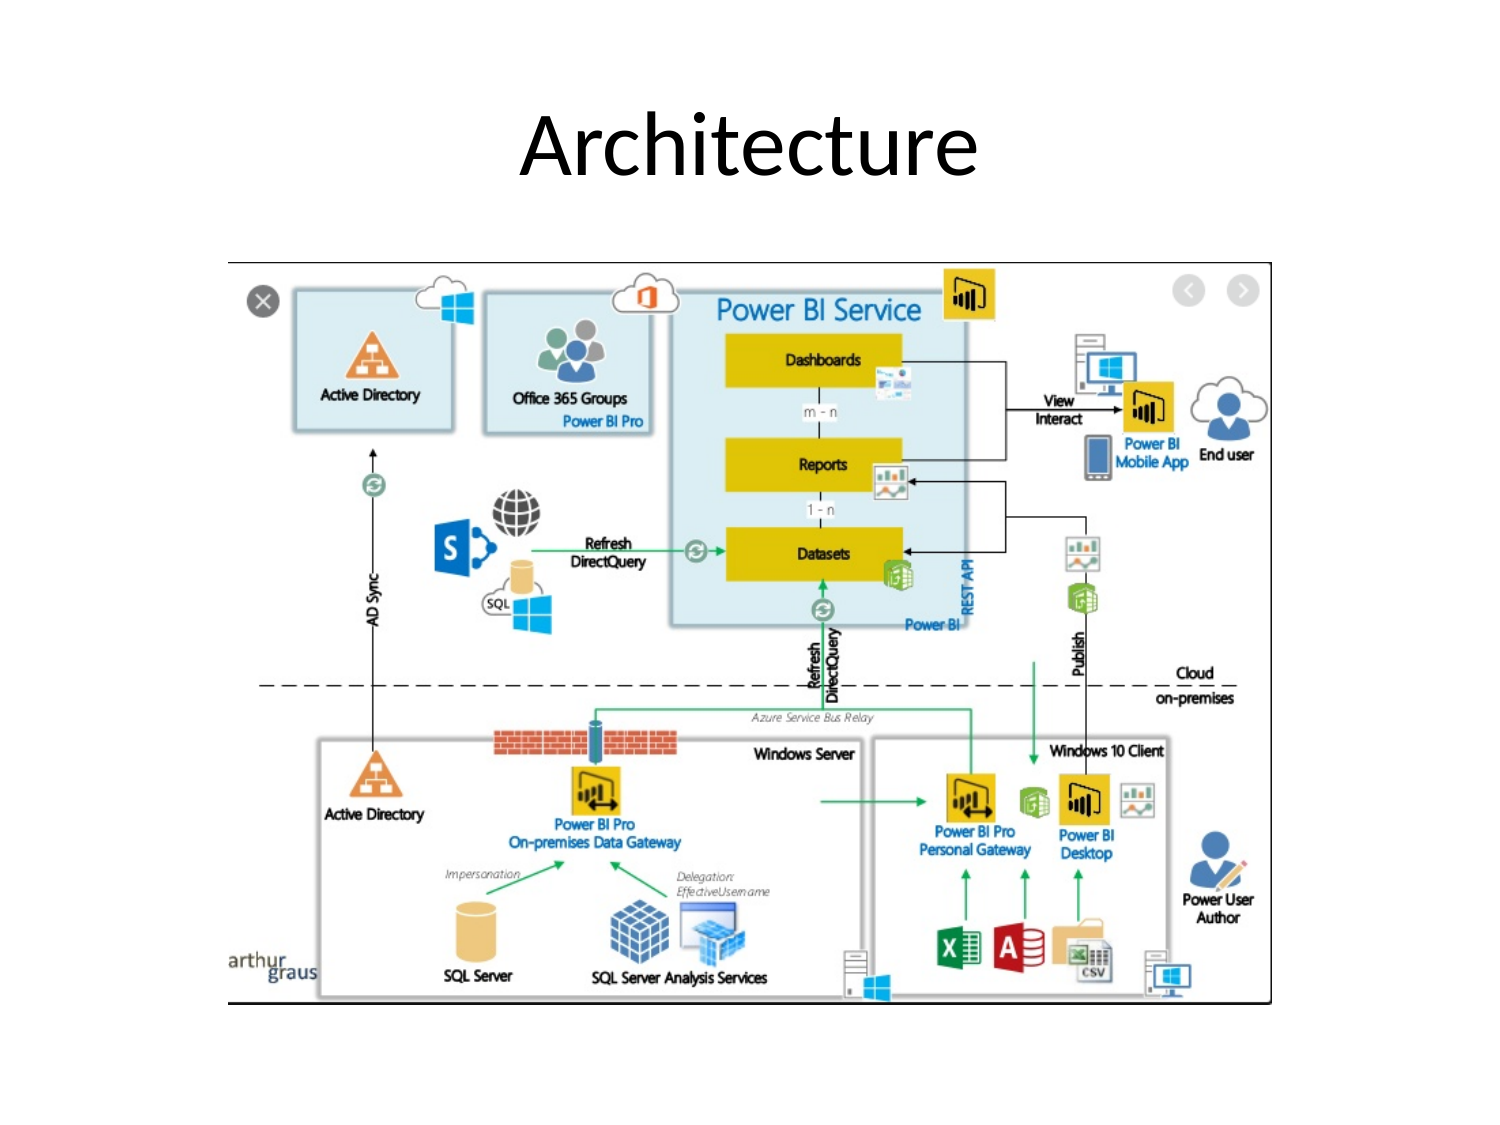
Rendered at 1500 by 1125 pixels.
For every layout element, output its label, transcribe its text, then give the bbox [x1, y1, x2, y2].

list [228, 262, 1272, 1006]
title Architecture [75, 45, 1425, 233]
